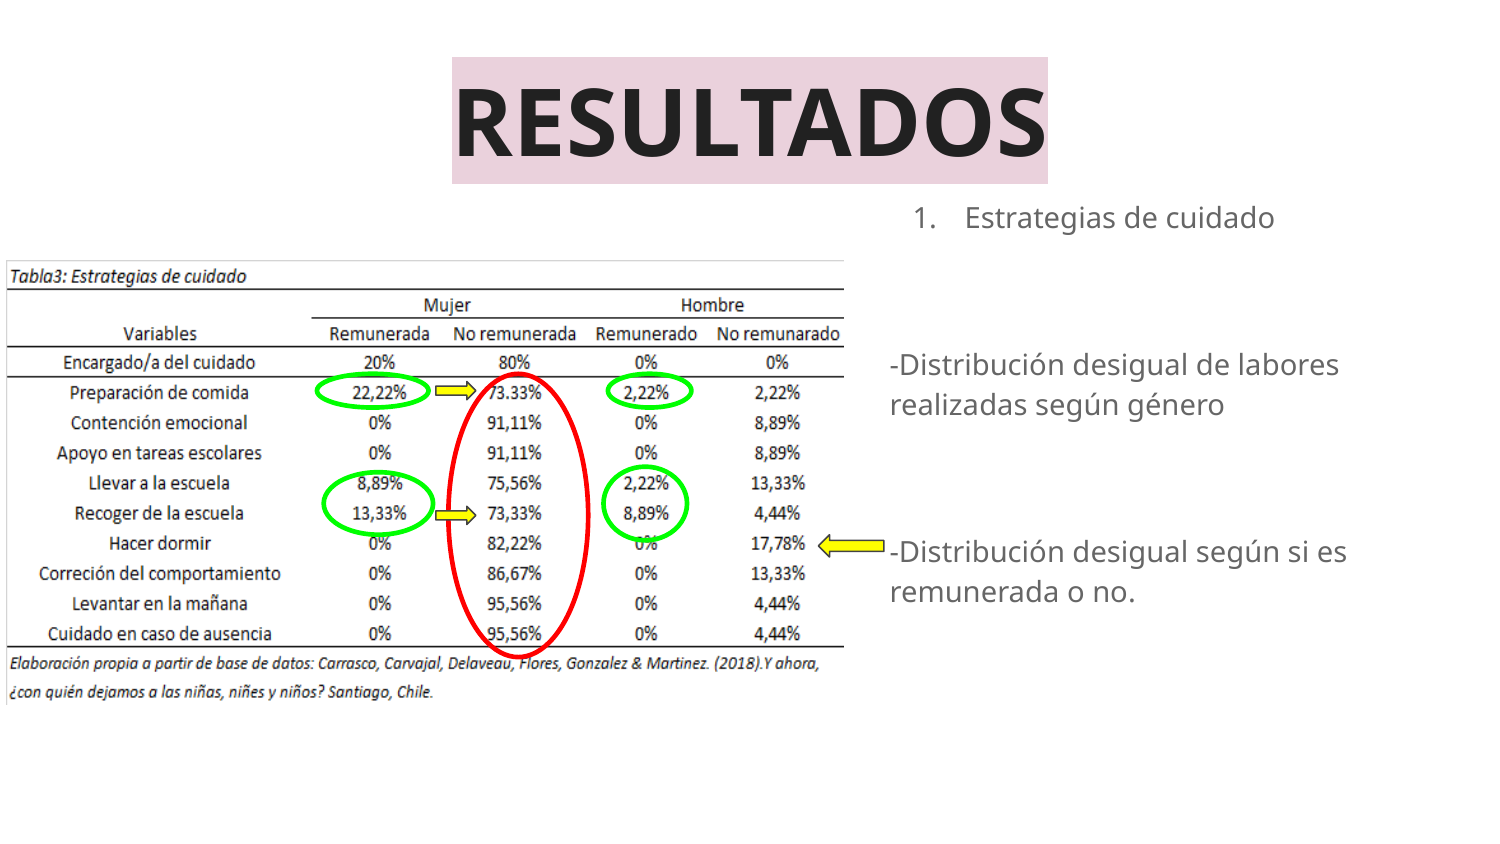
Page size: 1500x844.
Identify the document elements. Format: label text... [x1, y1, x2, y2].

list Estrategias de cuidado -Distribución desigual de labores realizadas según género -Distribución desigual según si es remunerada o no. [874, 179, 1418, 773]
picture [6, 260, 844, 705]
title RESULTADOS [51, 48, 1449, 180]
text_box [849, 540, 884, 552]
